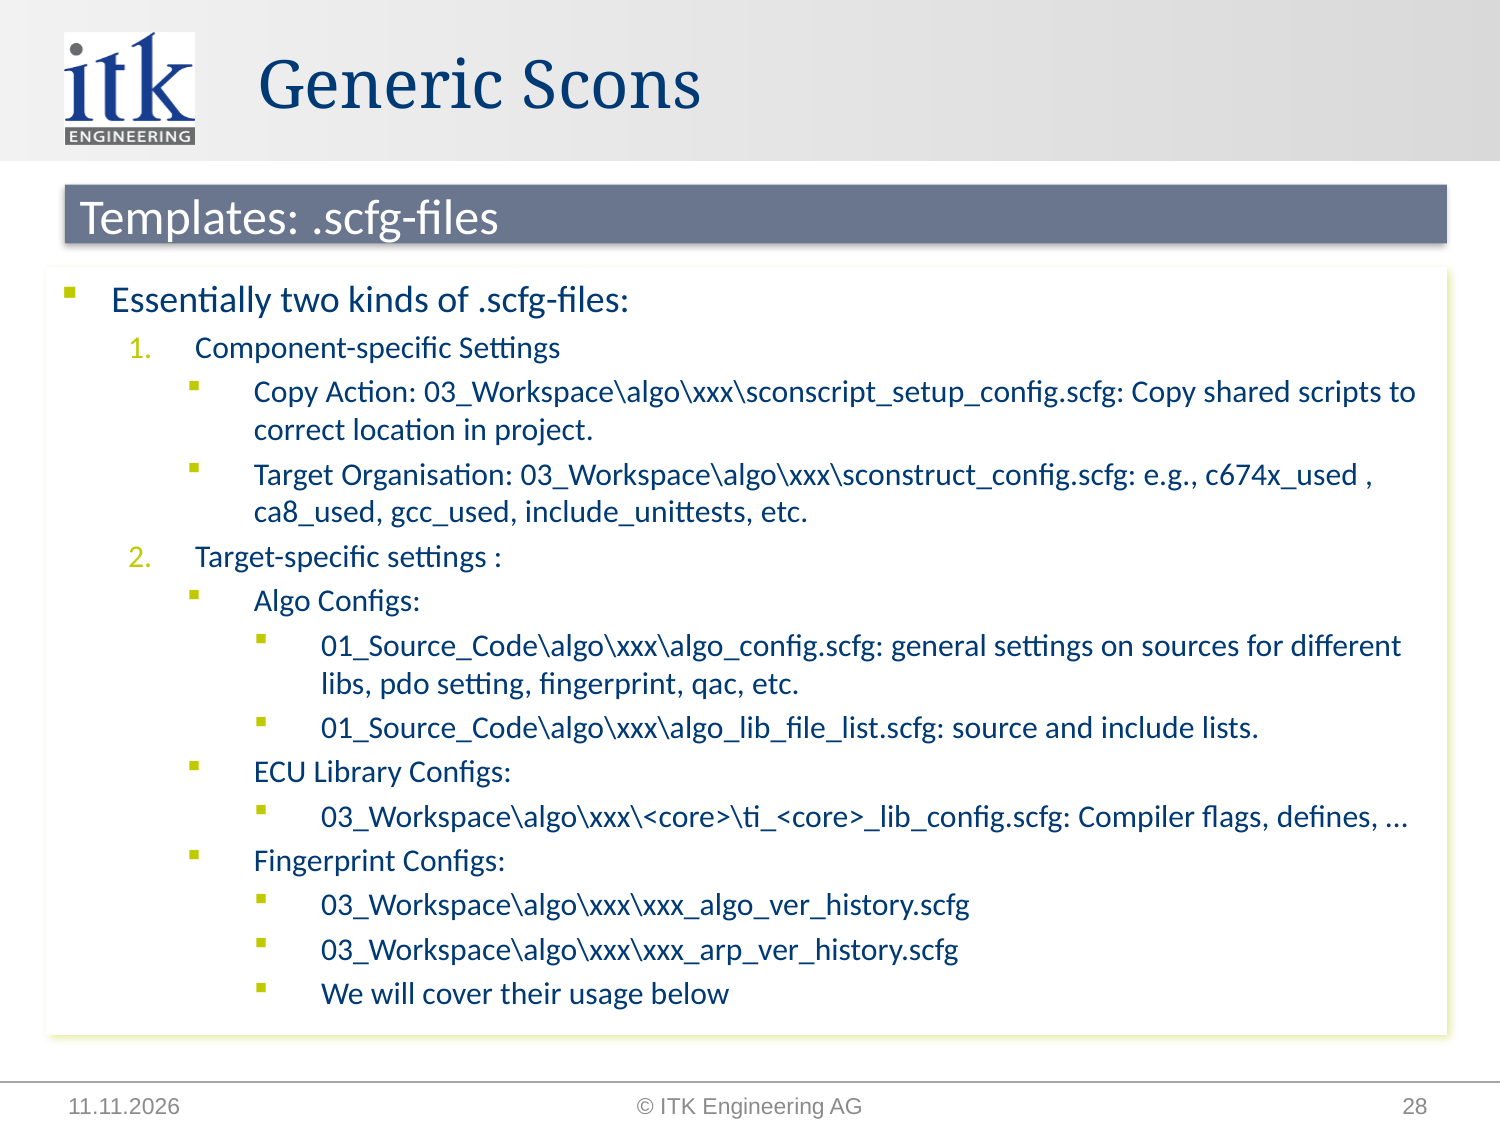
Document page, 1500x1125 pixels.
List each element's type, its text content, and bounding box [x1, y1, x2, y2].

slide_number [53, 1075, 404, 1125]
footer © ITK Engineering AG [512, 1075, 988, 1125]
list Templates: .scfg-files [63, 183, 1448, 245]
picture [64, 32, 195, 145]
list Essentially two kinds of .scfg-files: Component-specific Settings Copy Action: 03_Workspace\algo\xxx\sconscript_setup_config.scfg: Copy shared scripts to correct location in project. Target Organisation: 03_Workspace\algo\xxx\sconstruct_config.scfg: e.g., c674x_used , ca8_used, gcc_used, include_unittests, etc. Target-specific settings : Algo Configs: 01_Source_Code\algo\xxx\algo_config.scfg: general settings on sources for different libs, pdo setting, fingerprint, qac, etc. 01_Source_Code\algo\xxx\algo_lib_file_list.scfg: source and include lists. ECU Library Configs: 03_Workspace\algo\xxx\<core>\ti_<core>_lib_config.scfg: Compiler flags, defines, … Fingerprint Configs: 03_Workspace\algo\xxx\xxx_algo_ver_history.scfg 03_Workspace\algo\xxx\xxx_arp_ver_history.scfg We will cover their usage below [46, 267, 1447, 1035]
slide_number 28 [1092, 1075, 1443, 1125]
title Generic Scons [242, 18, 1447, 145]
